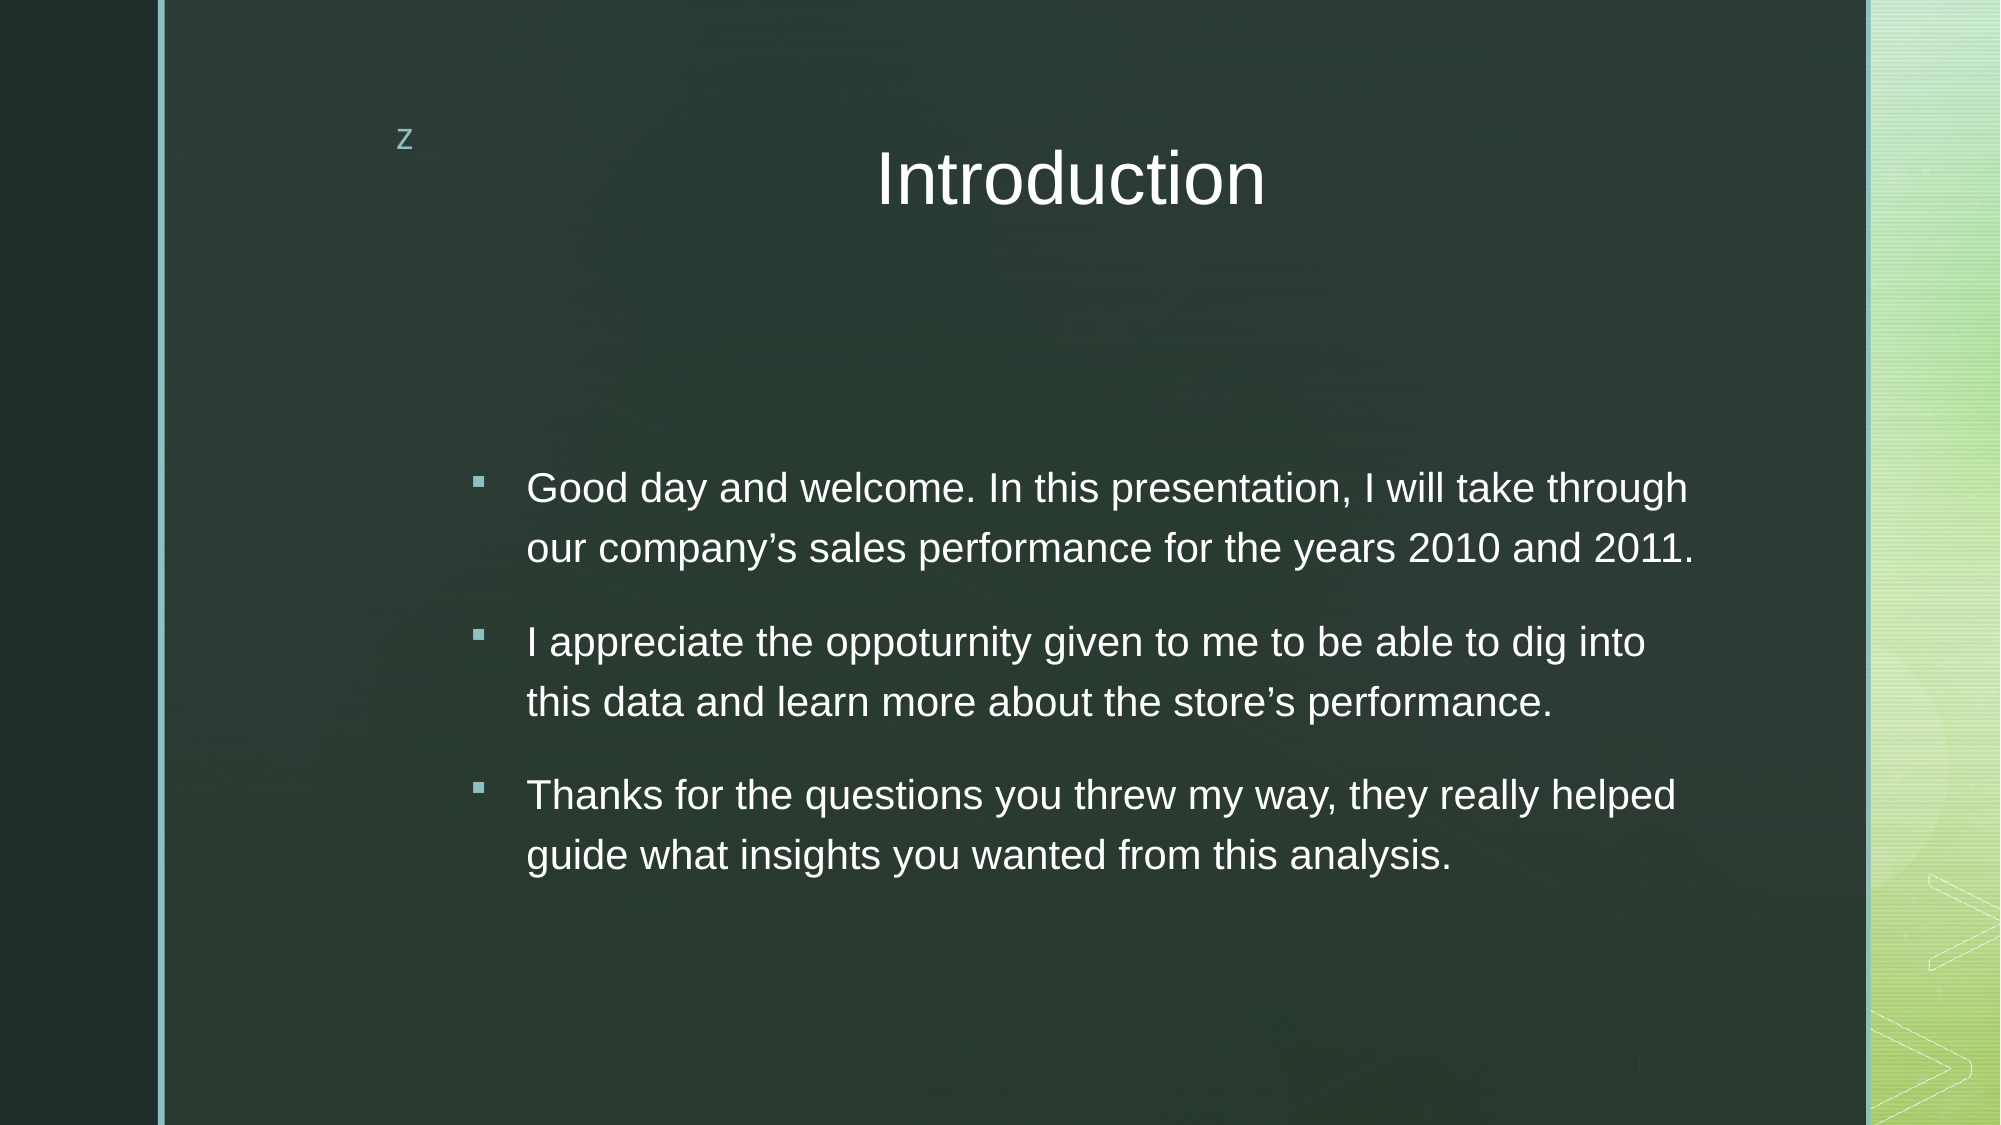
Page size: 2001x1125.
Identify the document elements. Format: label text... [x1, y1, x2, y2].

title Introduction [428, 132, 1734, 310]
picture [1871, 0, 2001, 1125]
list Good day and welcome. In this presentation, I will take through our company’s sales performance for the years 2010 and 2011. I appreciate the oppoturnity given to me to be able to dig into this data and learn more about the store’s performance. Thanks for the questions you threw my way, they really helped guide what insights you wanted from this analysis. [454, 336, 1734, 993]
